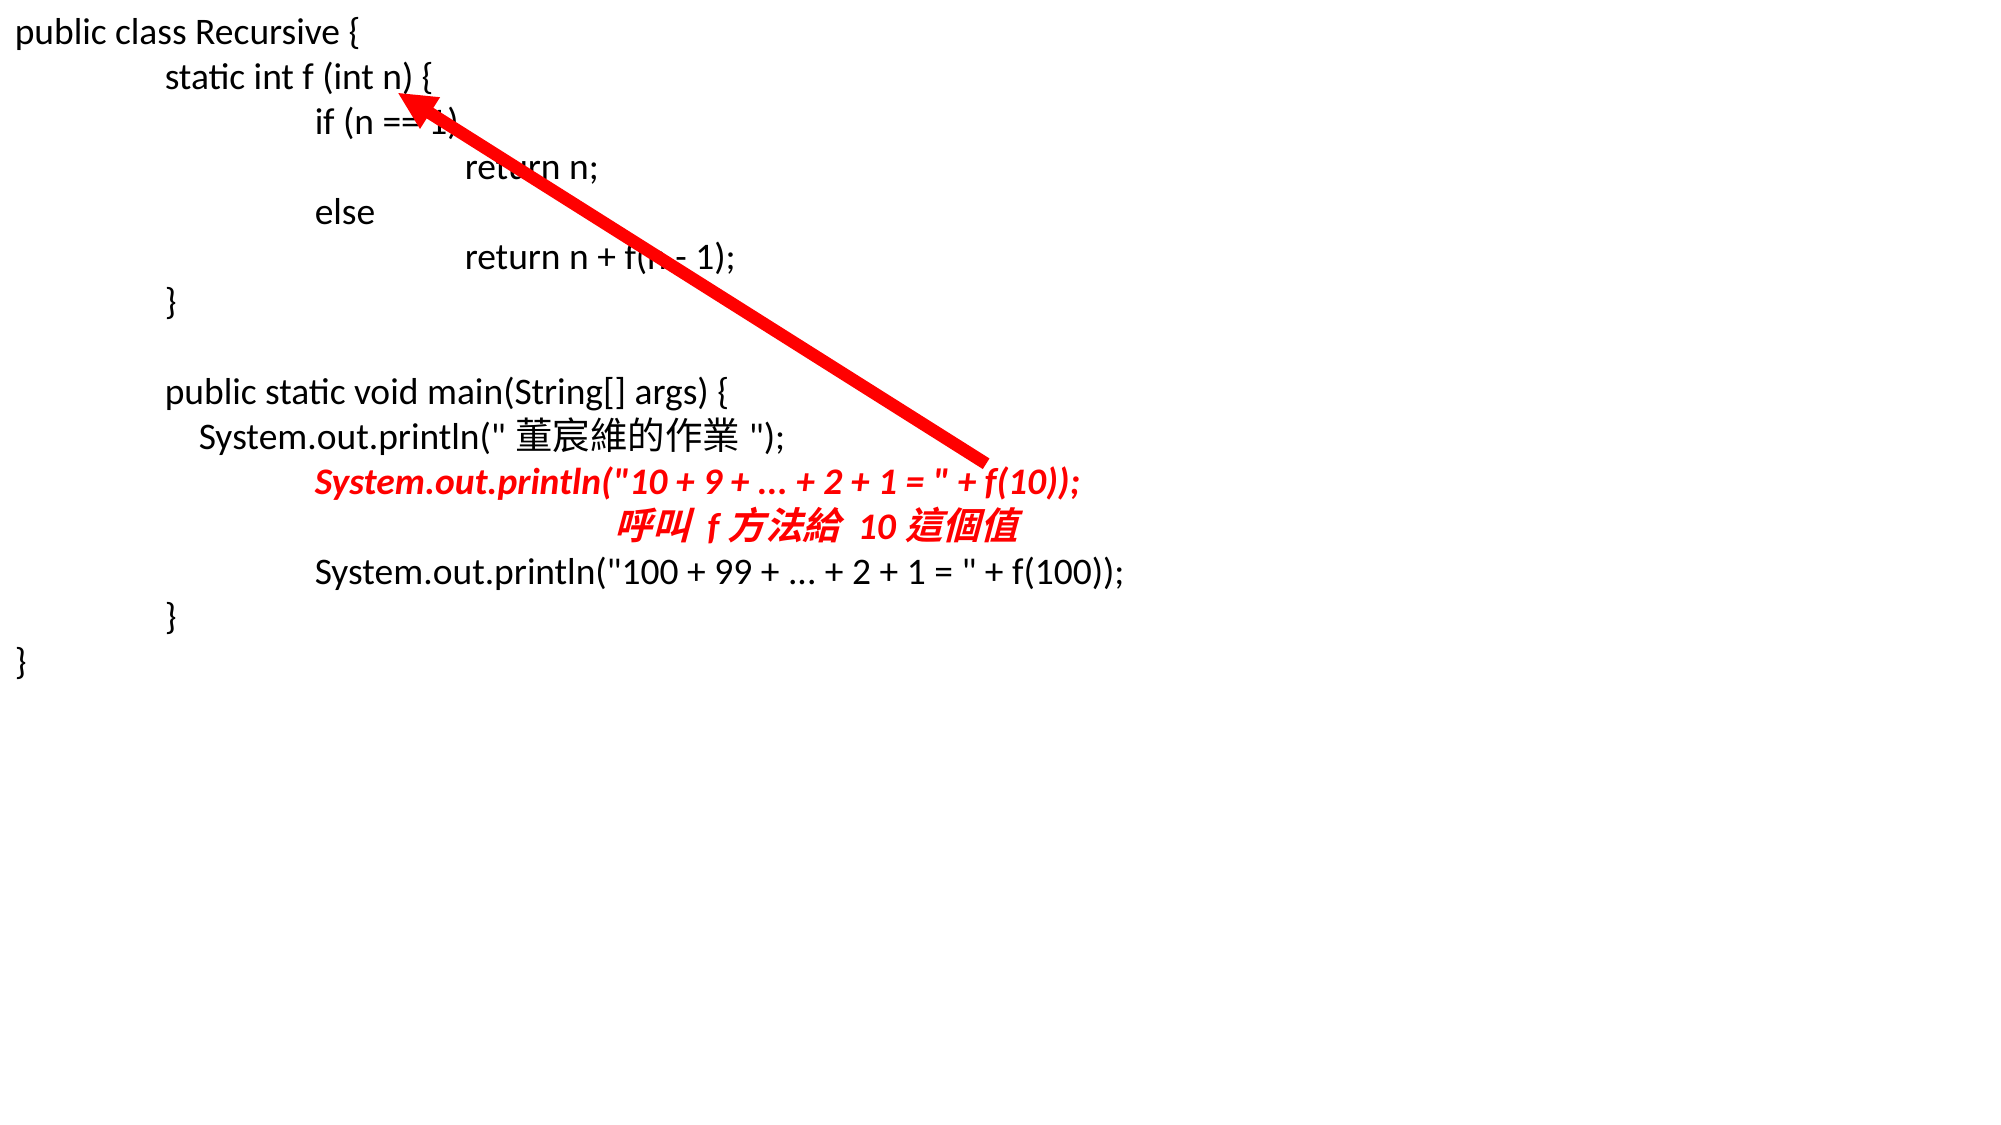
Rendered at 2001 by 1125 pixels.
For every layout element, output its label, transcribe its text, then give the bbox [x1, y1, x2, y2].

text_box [398, 93, 987, 464]
text_box public class Recursive { static int f (int n) { if (n == 1) return n; else return n + f(n - 1); } public static void main(String[] args) { System.out.println("董宸維的作業"); System.out.println("10 + 9 + ... + 2 + 1 = " + f(10)); 呼叫 f方法給 10這個值 System.out.println("100 + 99 + ... + 2 + 1 = " + f(100)); } } [0, 0, 2000, 690]
